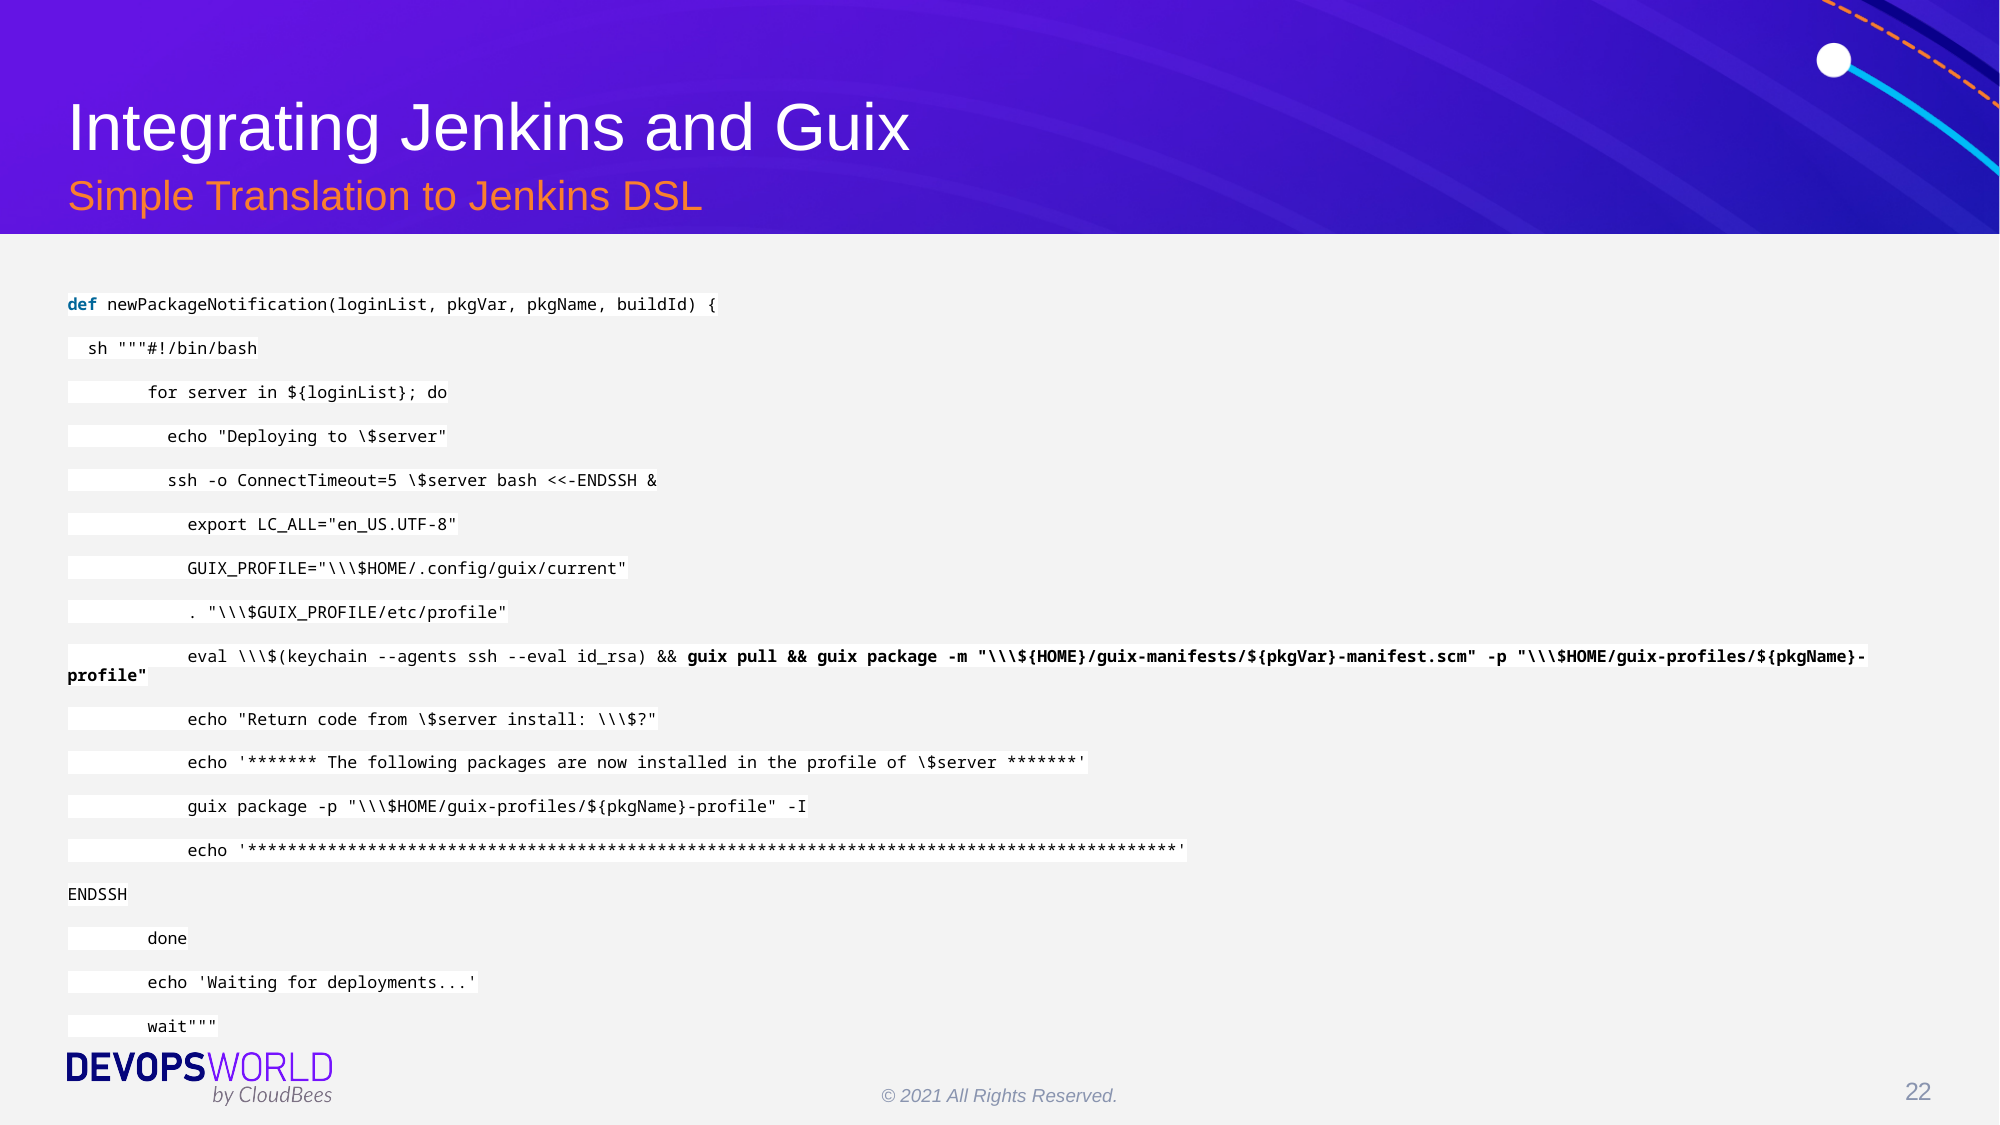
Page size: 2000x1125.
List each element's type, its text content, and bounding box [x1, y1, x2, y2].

title Integrating Jenkins and Guix [67, 45, 1932, 166]
list def newPackageNotification(loginList, pkgVar, pkgName, buildId) { sh """#!/bin/bash for server in ${loginList}; do echo "Deploying to \$server" ssh -o ConnectTimeout=5 \$server bash <<-ENDSSH & export LC_ALL="en_US.UTF-8" GUIX_PROFILE="\\\$HOME/.config/guix/current" . "\\\$GUIX_PROFILE/etc/profile" eval \\\$(keychain --agents ssh --eval id_rsa) && guix pull && guix package -m "\\\${HOME}/guix-manifests/${pkgVar}-manifest.scm" -p "\\\$HOME/guix-profiles/${pkgName}-profile" echo "Return code from \$server install: \\\$?" echo '******* The following packages are now installed in the profile of \$server *******' guix package -p "\\\$HOME/guix-profiles/${pkgName}-profile" -I echo '*********************************************************************************************' ENDSSH done echo 'Waiting for deployments...' wait""" [67, 295, 1932, 975]
list Simple Translation to Jenkins DSL [67, 172, 1932, 227]
picture [0, 0, 2000, 234]
picture [67, 1052, 332, 1106]
